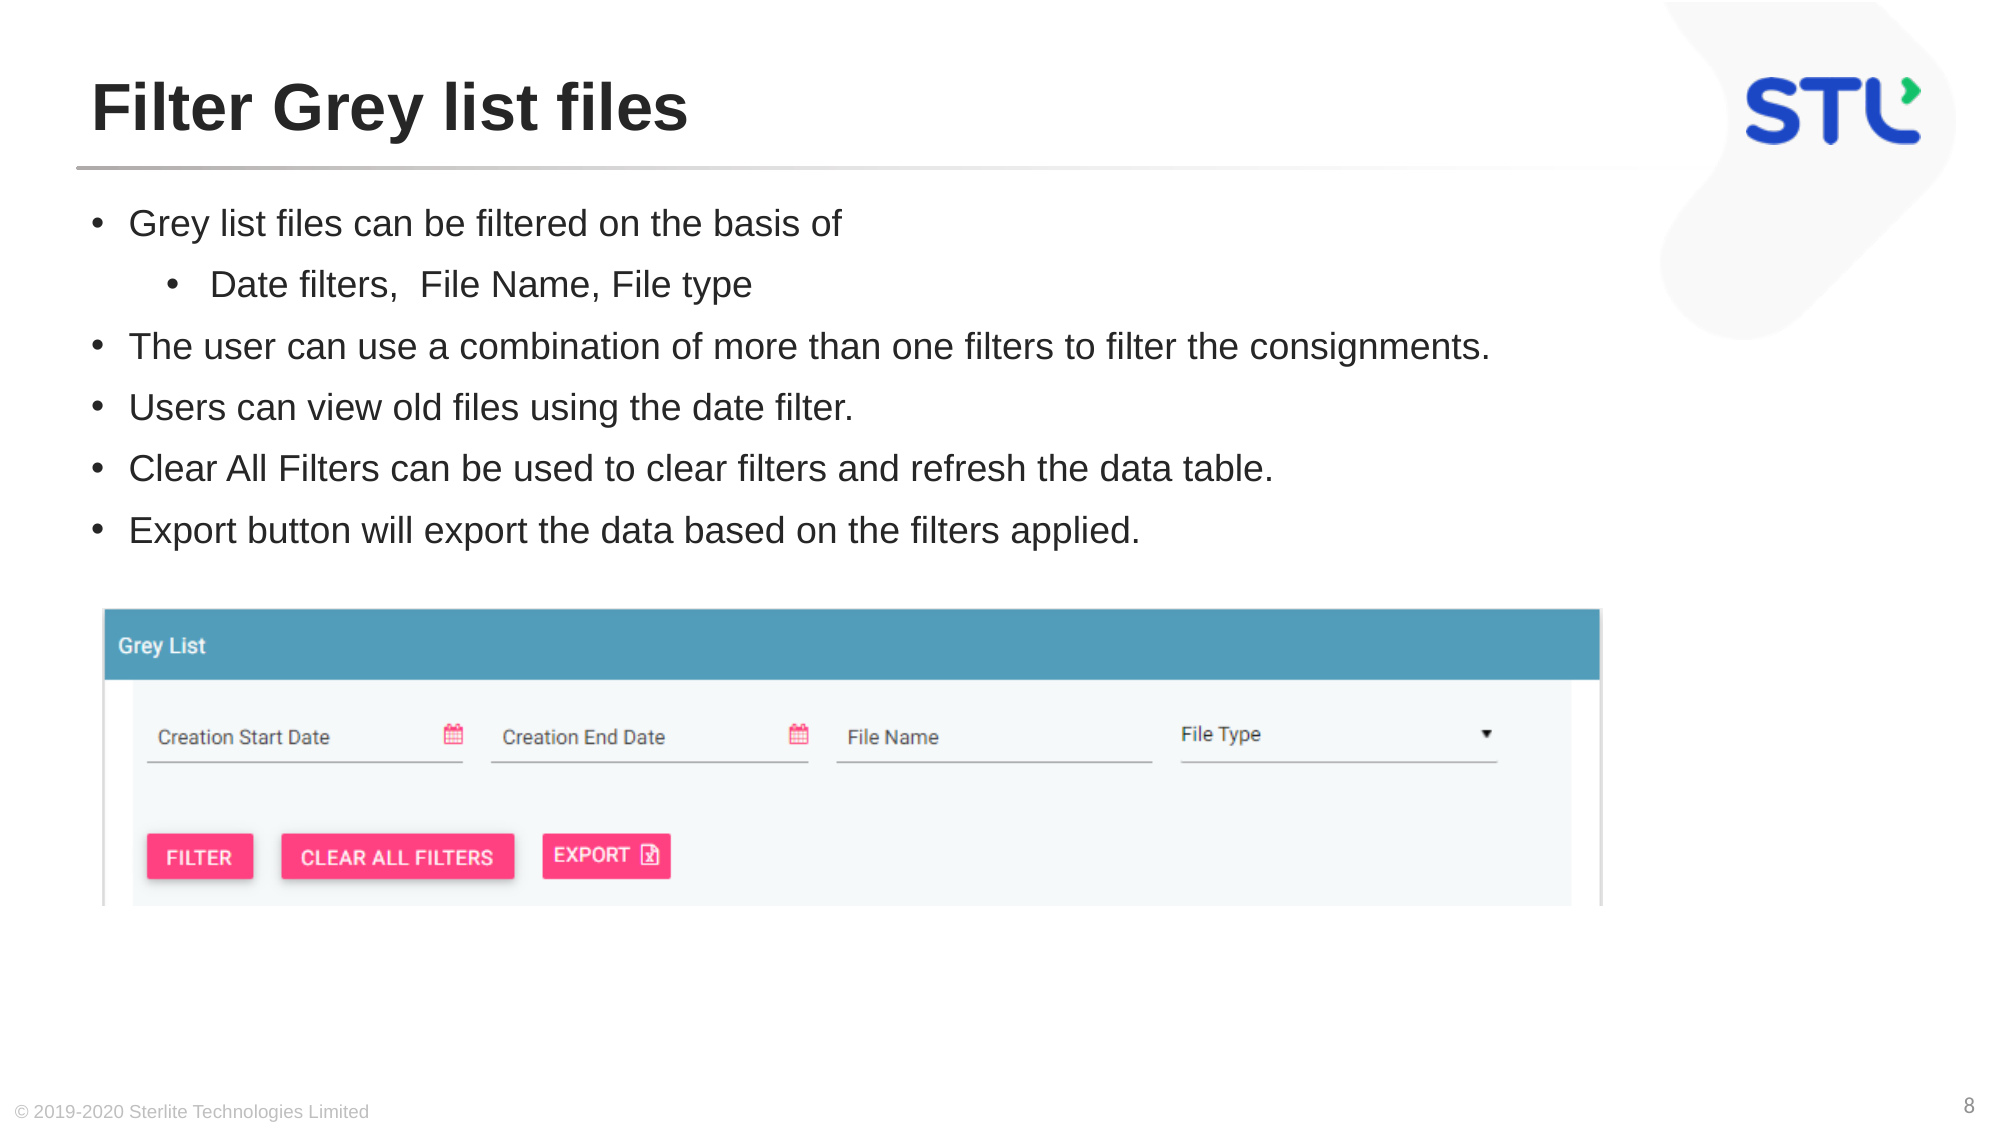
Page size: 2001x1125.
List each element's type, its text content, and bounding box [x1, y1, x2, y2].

picture [102, 608, 1604, 906]
title Filter Grey list files [76, 37, 1564, 170]
slide_number 8 [1955, 1083, 1997, 1122]
list Grey list files can be filtered on the basis of Date filters, File Name, File type The user can use a combination of more than one filters to filter the consignments. Users can view old files using the date filter. Clear All Filters can be used to clear filters and refresh the data table. Export button will export the data based on the filters applied. [76, 196, 1883, 582]
footer © 2019-2020 Sterlite Technologies Limited [0, 1083, 455, 1125]
picture [1746, 77, 1921, 145]
